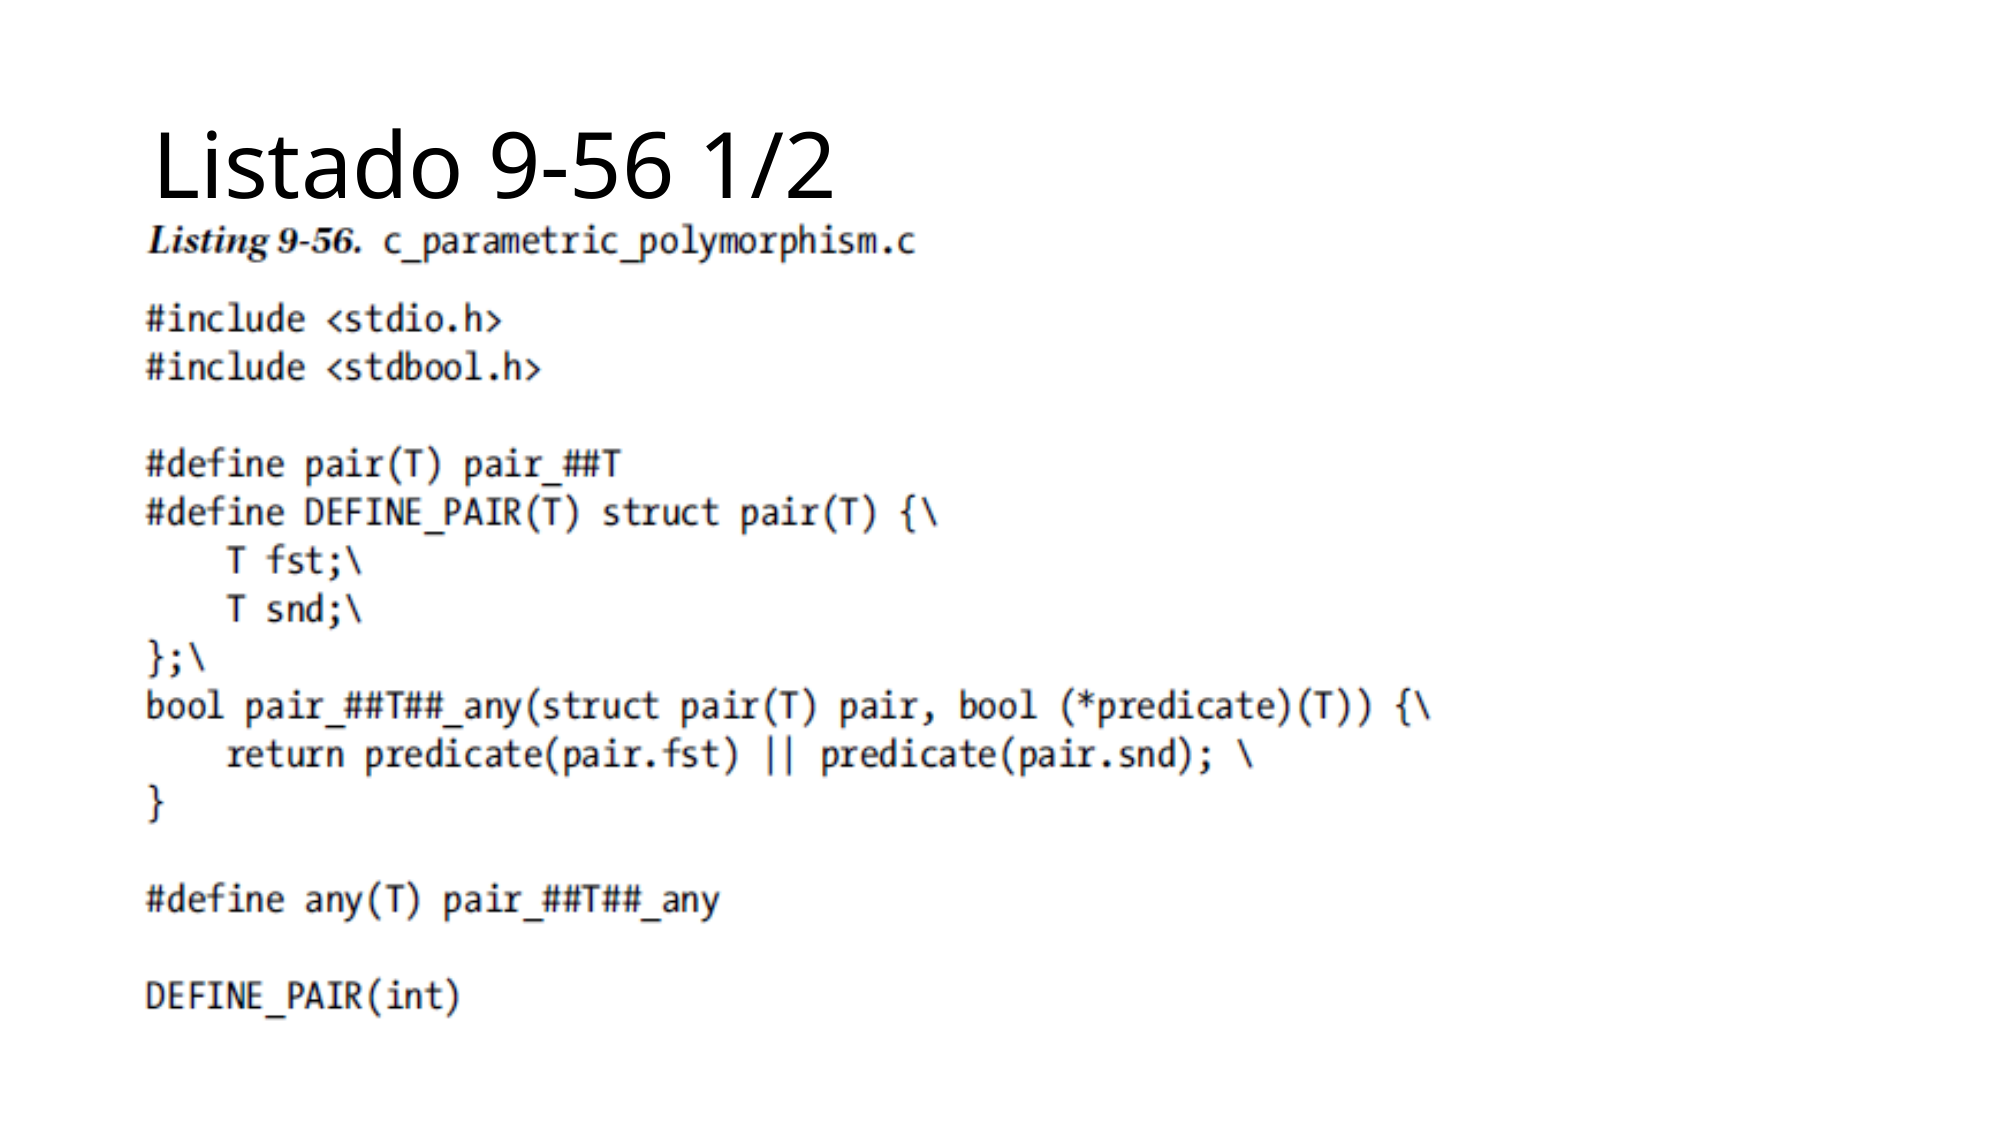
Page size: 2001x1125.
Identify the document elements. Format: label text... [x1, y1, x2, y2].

picture [137, 210, 1443, 1036]
title Listado 9-56 1/2 [137, 59, 1863, 278]
